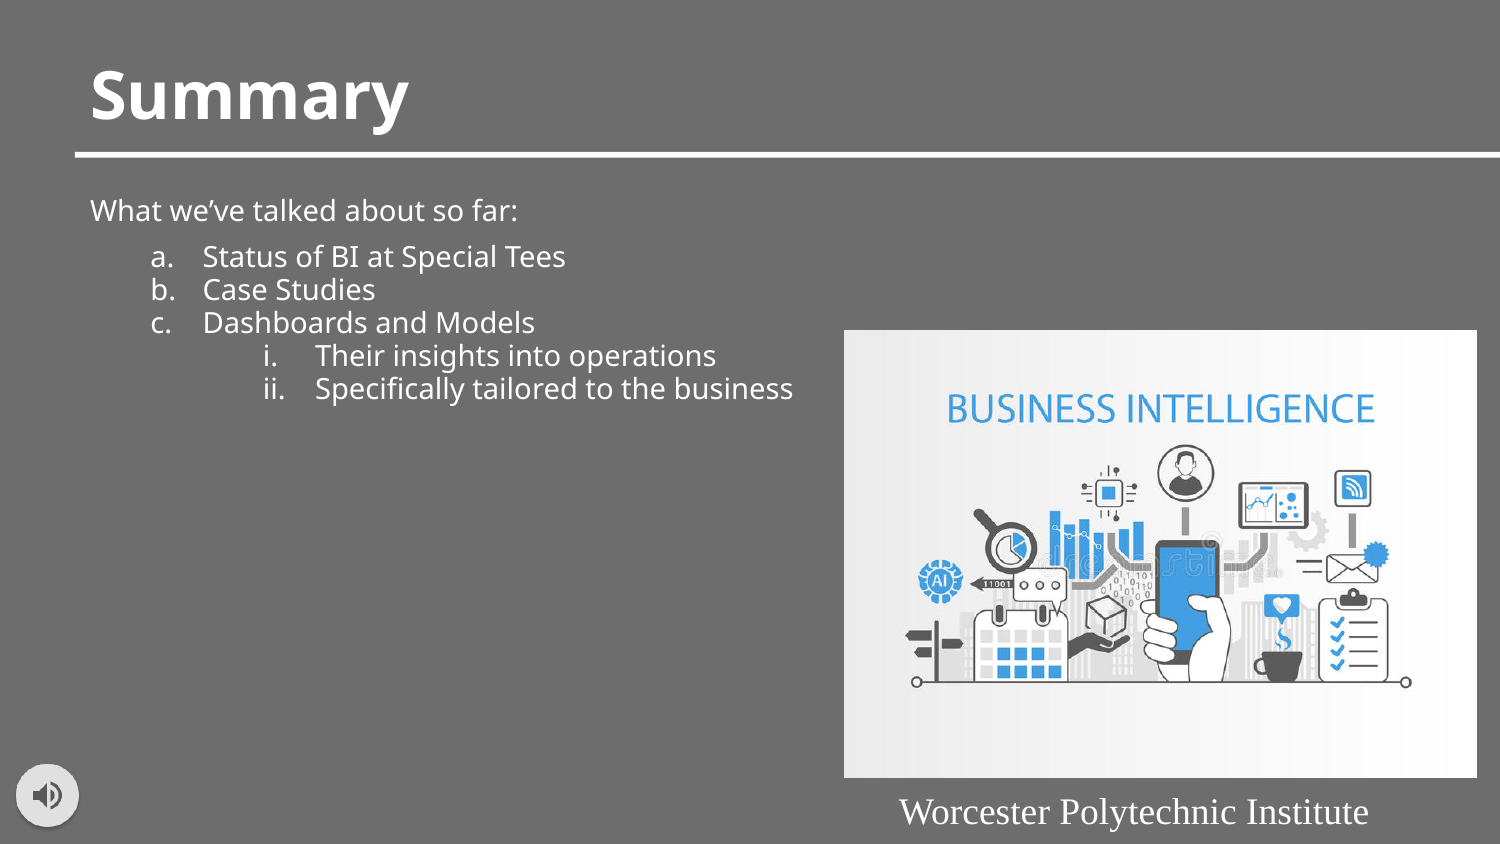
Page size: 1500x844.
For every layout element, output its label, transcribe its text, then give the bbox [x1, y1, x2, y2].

picture [8, 757, 85, 834]
title Summary [75, 42, 1425, 141]
picture [844, 330, 1477, 778]
list What we’ve talked about so far: Status of BI at Special Tees Case Studies Dashboards and Models Their insights into operations Specifically tailored to the business [75, 187, 1425, 760]
